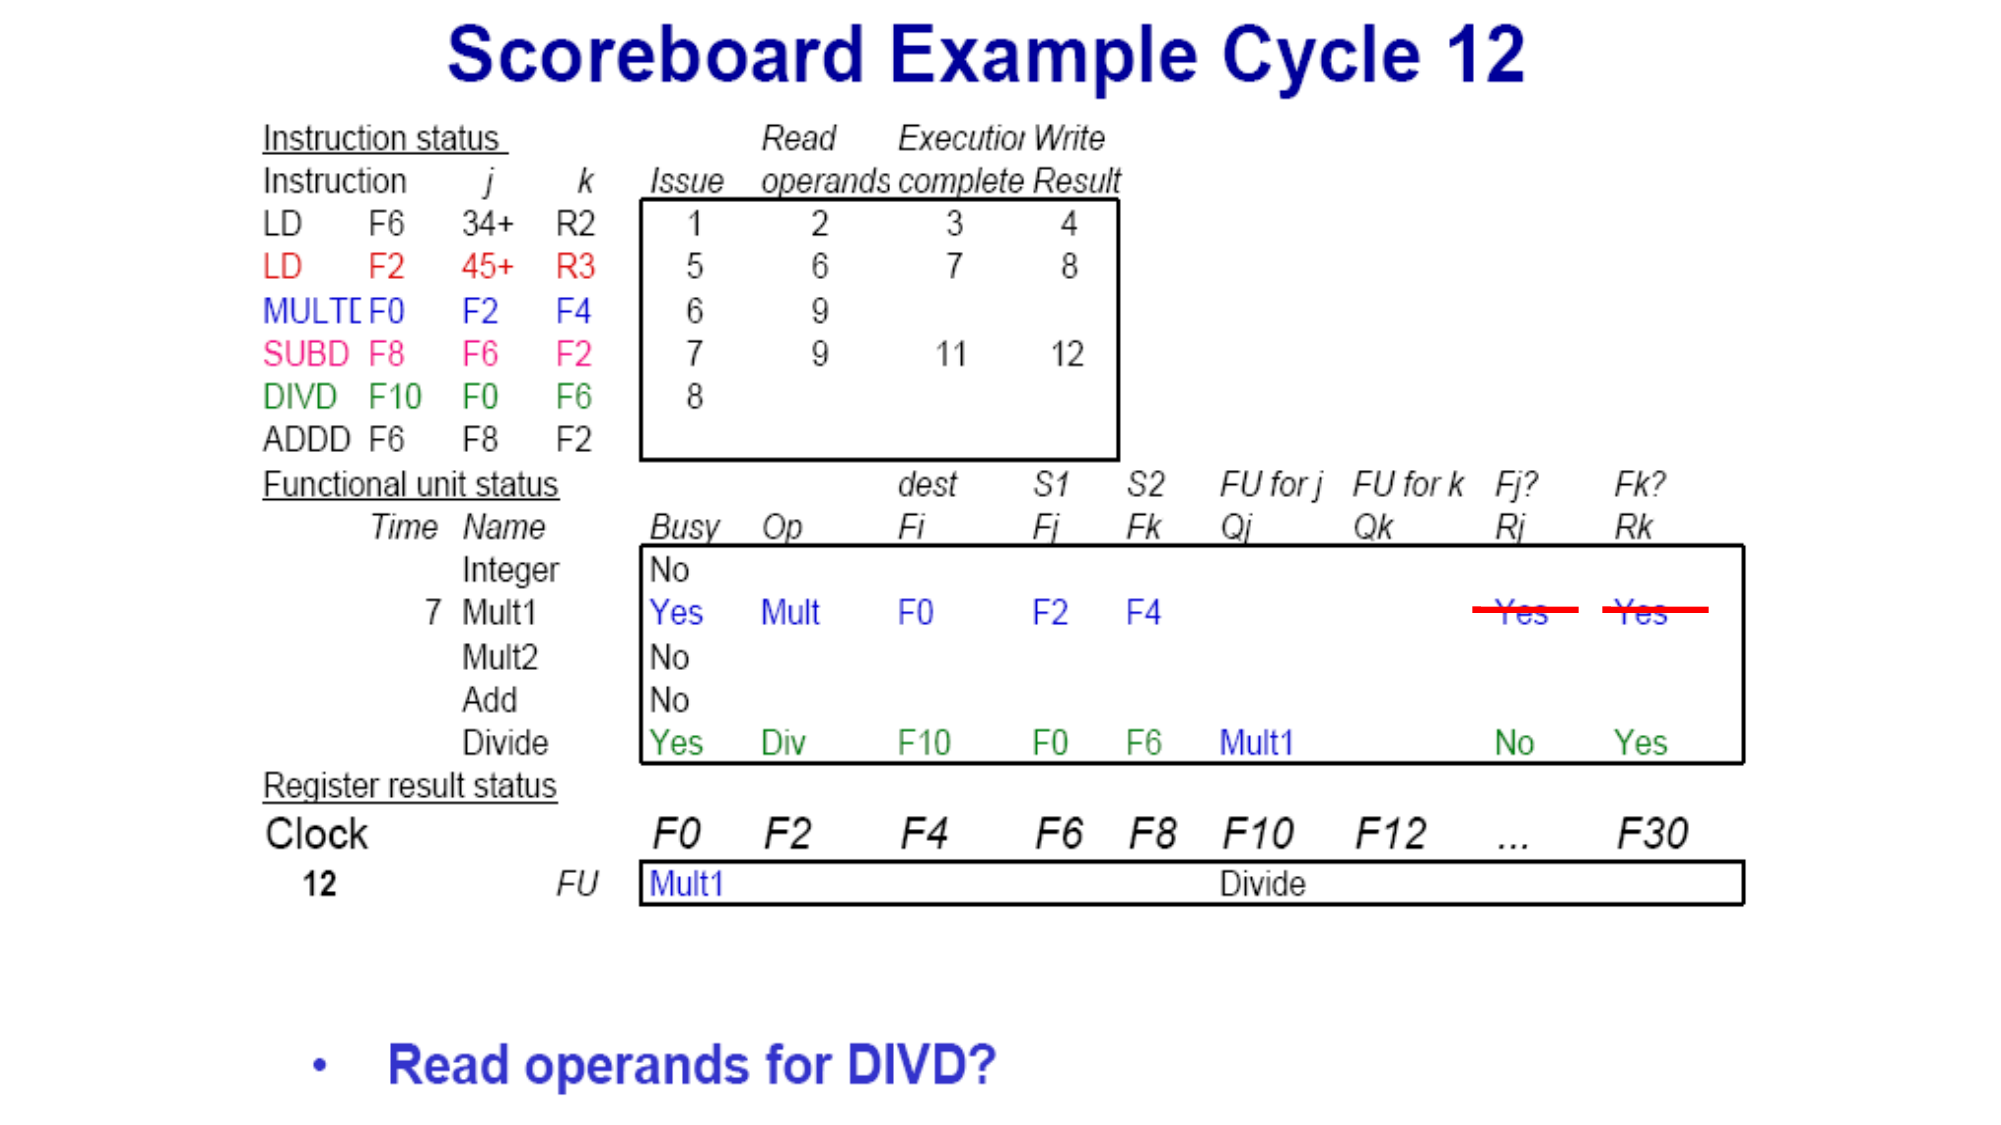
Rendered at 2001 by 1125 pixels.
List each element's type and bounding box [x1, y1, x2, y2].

list [249, 0, 1750, 1125]
